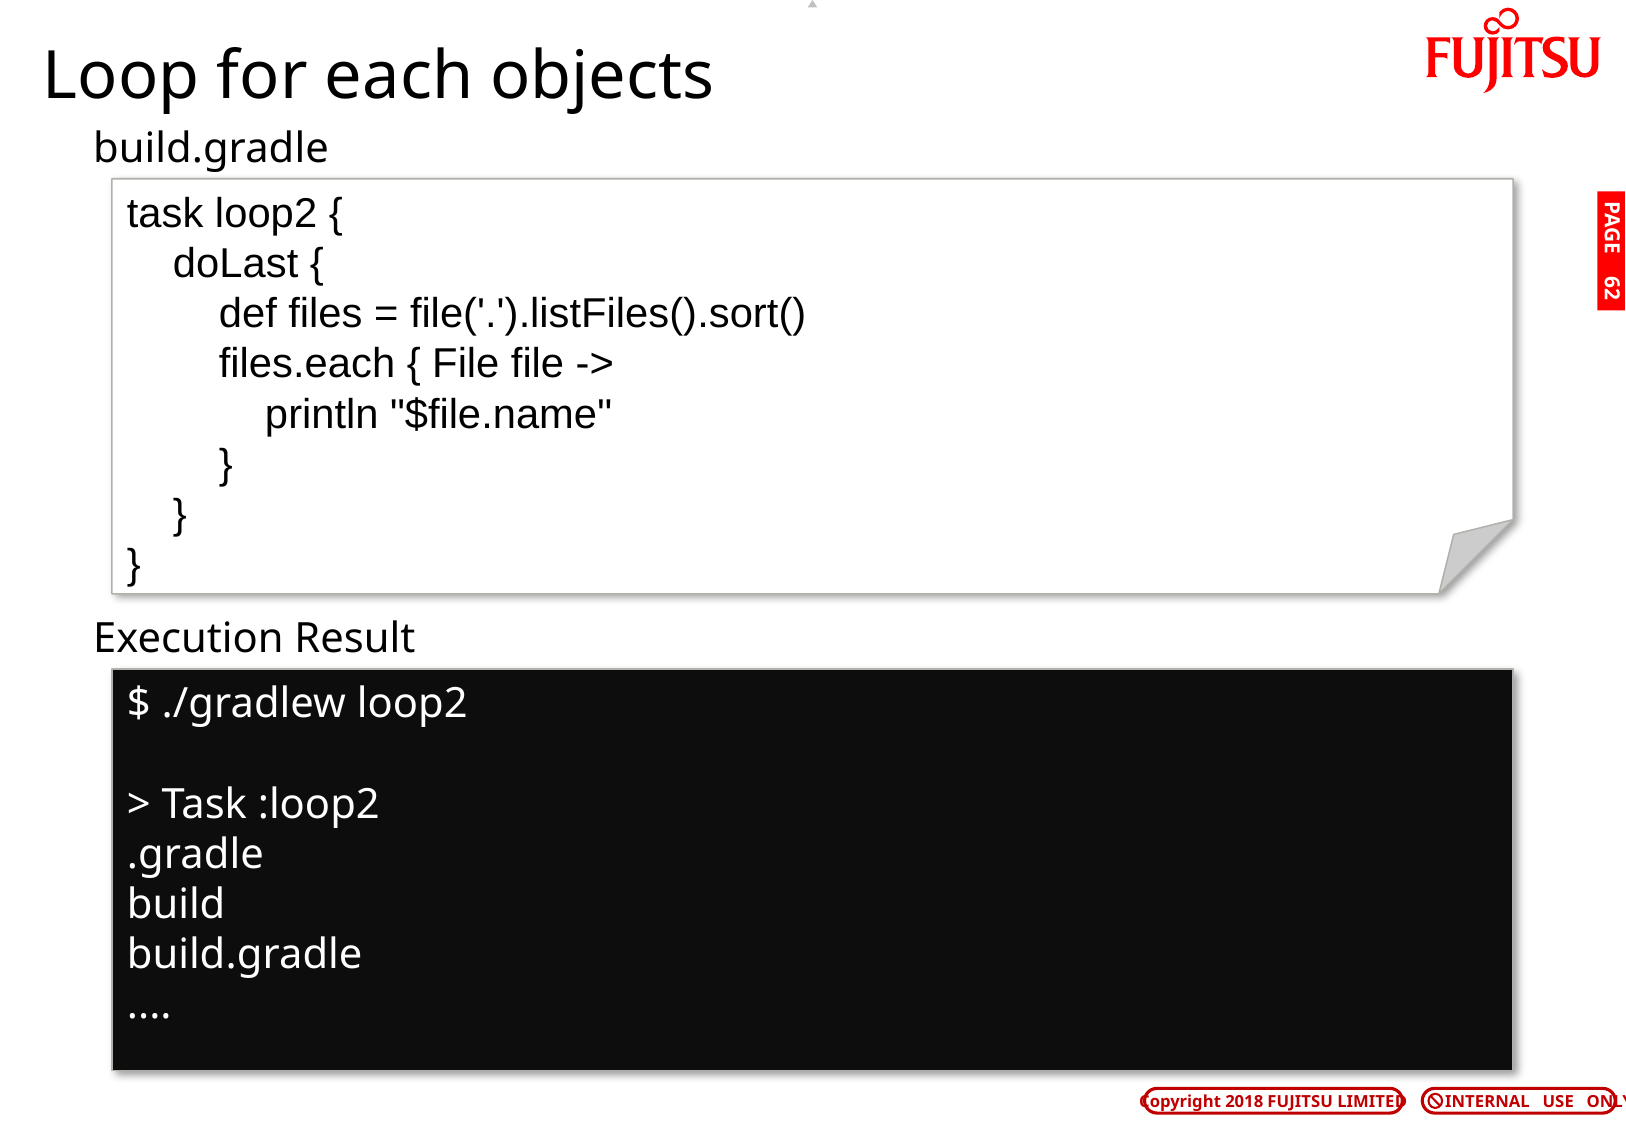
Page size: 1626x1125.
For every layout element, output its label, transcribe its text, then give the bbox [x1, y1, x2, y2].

slide_number PAGE 61 [1597, 191, 1625, 311]
text_box $ ./gradlew loop2 > Task :loop2 .gradle build build.gradle .... [111, 668, 1514, 1071]
title Loop for each objects [28, 39, 1404, 104]
text_box Execution Result [78, 603, 1356, 668]
text_box build.gradle [78, 113, 1356, 179]
text_box task loop2 { doLast { def files = file('.').listFiles().sort() files.each { File file -> println "$file.name" } } } [111, 178, 1514, 594]
